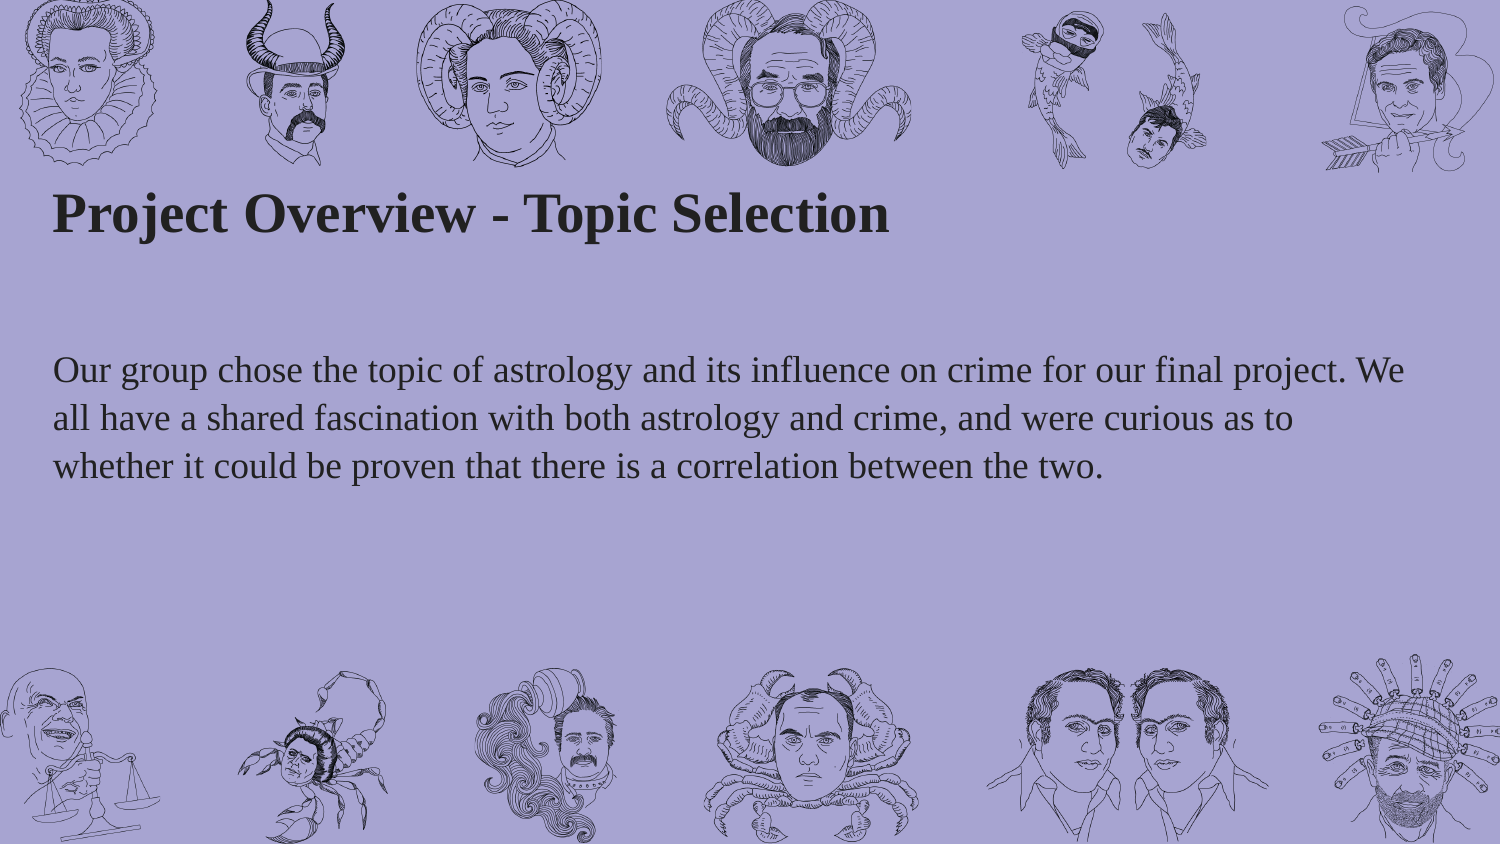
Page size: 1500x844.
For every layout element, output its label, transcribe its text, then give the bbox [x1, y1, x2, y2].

list Our group chose the topic of astrology and its influence on crime for our final project. We all have a shared fascination with both astrology and crime, and were curious as to whether it could be proven that there is a correlation between the two. [37, 327, 1436, 652]
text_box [0, 0, 1495, 176]
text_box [0, 653, 1500, 844]
title Project Overview - Topic Selection [37, 184, 1436, 261]
